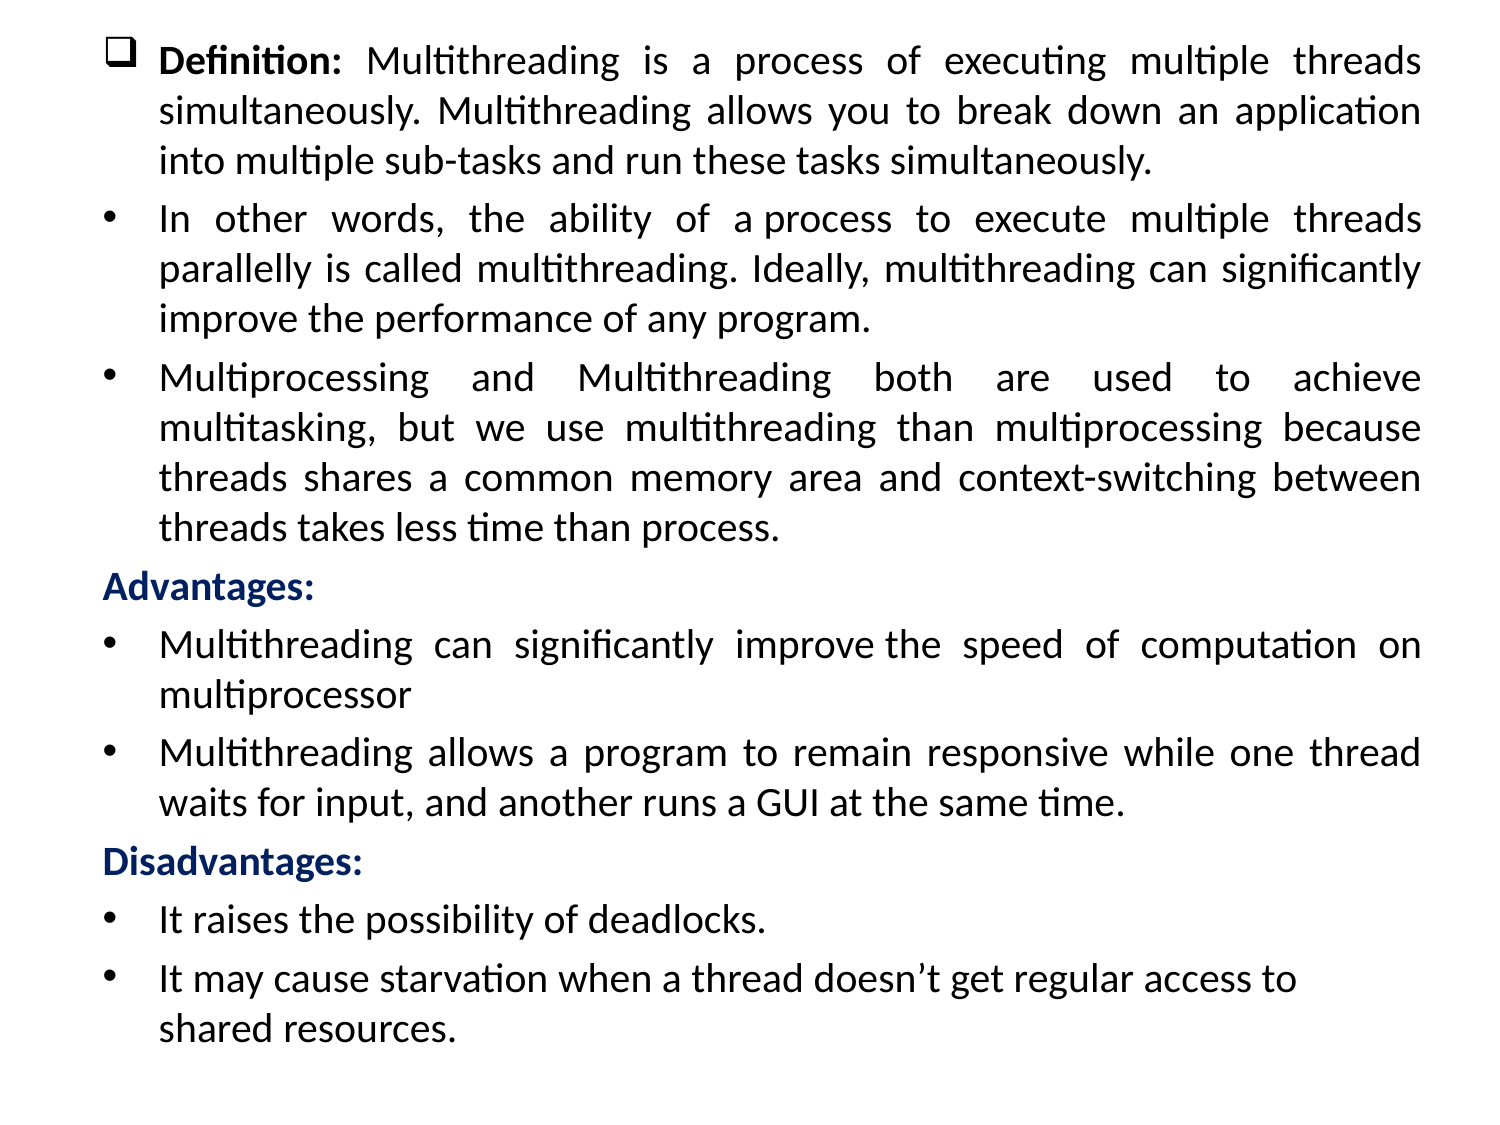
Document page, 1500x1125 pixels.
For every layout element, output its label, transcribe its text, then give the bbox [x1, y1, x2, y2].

list Definition: Multithreading is a process of executing multiple threads simultaneously. Multithreading allows you to break down an application into multiple sub-tasks and run these tasks simultaneously. In other words, the ability of a process to execute multiple threads parallelly is called multithreading. Ideally, multithreading can significantly improve the performance of any program. Multiprocessing and Multithreading both are used to achieve multitasking, but we use multithreading than multiprocessing because threads shares a common memory area and context-switching between threads takes less time than process. Advantages: Multithreading can significantly improve the speed of computation on multiprocessor Multithreading allows a program to remain responsive while one thread waits for input, and another runs a GUI at the same time. Disadvantages: It raises the possibility of deadlocks. It may cause starvation when a thread doesn’t get regular access to shared resources. [87, 24, 1438, 1100]
